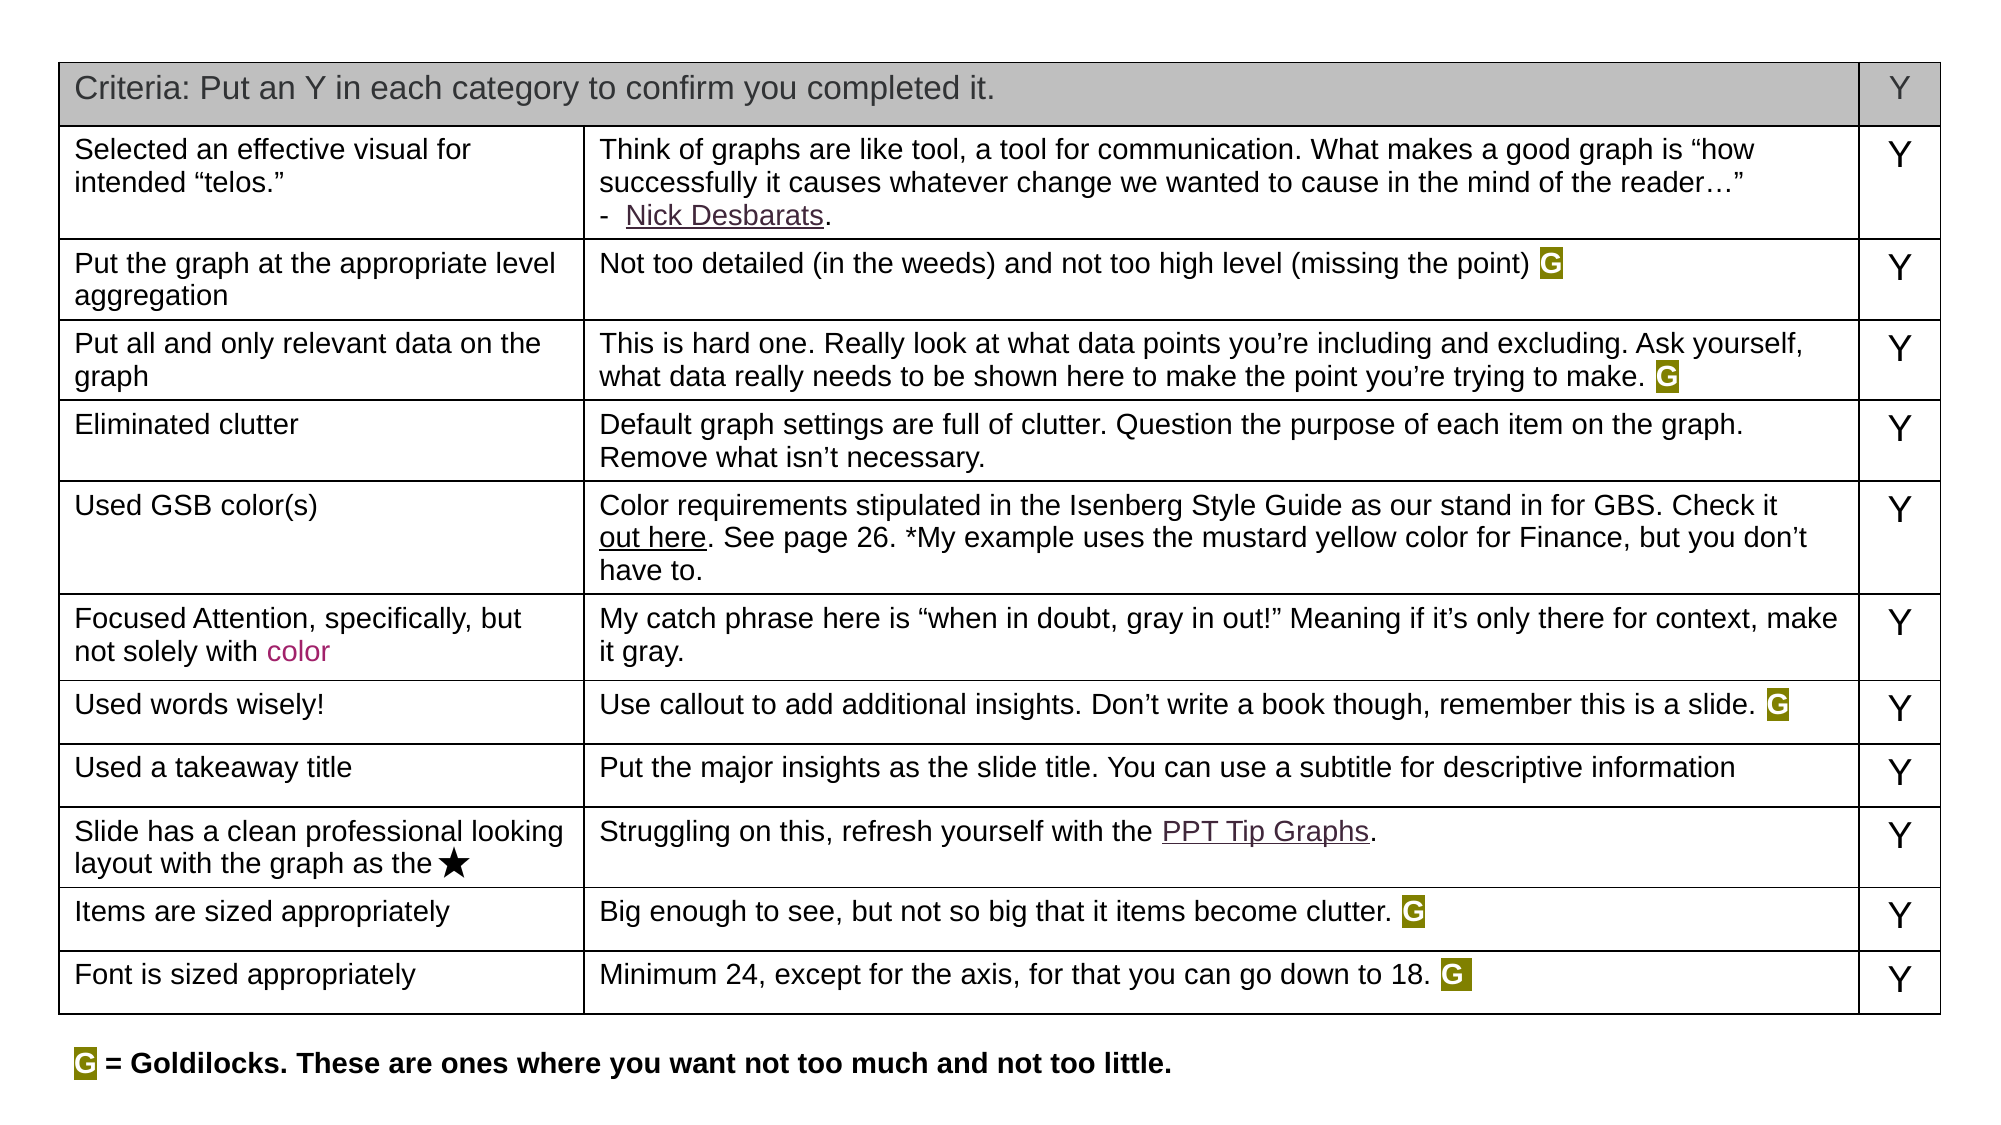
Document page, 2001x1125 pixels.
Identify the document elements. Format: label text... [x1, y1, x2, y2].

table_cell Focused Attention, specifically, but not solely with color [60, 595, 583, 680]
table_cell Not too detailed (in the weeds) and not too high level (missing the point) G [585, 240, 1858, 319]
table_cell Items are sized appropriately [60, 888, 583, 950]
text_box G = Goldilocks. These are ones where you want not too much and not too little. [59, 1037, 1910, 1087]
table_cell Eliminated clutter [60, 401, 583, 480]
table_cell Put the graph at the appropriate level aggregation [60, 240, 583, 319]
table_cell Y [1860, 745, 1940, 806]
picture [435, 843, 473, 881]
table_cell Y [1860, 321, 1940, 399]
table_cell Selected an effective visual for intended “telos.” [60, 127, 583, 238]
table_cell Y [1860, 401, 1940, 480]
table_cell Minimum 24, except for the axis, for that you can go down to 18. G [585, 952, 1858, 1013]
table_cell Used words wisely! [60, 681, 583, 743]
table_header Y [1860, 63, 1940, 125]
table_cell Y [1860, 681, 1940, 743]
table_header Criteria: Put an Y in each category to confirm you completed it. [60, 63, 1858, 125]
table_cell Used a takeaway title [60, 745, 583, 806]
table_cell Y [1860, 888, 1940, 950]
table_cell Color requirements stipulated in the Isenberg Style Guide as our stand in for GBS. Check it out here. See page 26. *My example uses the mustard yellow color for Finance, but you don’t have to. [585, 482, 1858, 593]
table_cell Used GSB color(s) [60, 482, 583, 593]
table_cell Struggling on this, refresh yourself with the PPT Tip Graphs. [585, 808, 1858, 887]
table_cell Y [1860, 808, 1940, 887]
table_cell Y [1860, 240, 1940, 319]
table_cell Y [1860, 127, 1940, 238]
table_cell Think of graphs are like tool, a tool for communication. What makes a good graph is “how successfully it causes whatever change we wanted to cause in the mind of the reader…” - Nick Desbarats. [585, 127, 1858, 238]
table_cell My catch phrase here is “when in doubt, gray in out!” Meaning if it’s only there for context, make it gray. [585, 595, 1858, 680]
table_cell Default graph settings are full of clutter. Question the purpose of each item on the graph. Remove what isn’t necessary. [585, 401, 1858, 480]
table_cell Put all and only relevant data on the graph [60, 321, 583, 399]
table_cell Put the major insights as the slide title. You can use a subtitle for descriptive information [585, 745, 1858, 806]
table_cell This is hard one. Really look at what data points you’re including and excluding. Ask yourself, what data really needs to be shown here to make the point you’re trying to make. G [585, 321, 1858, 399]
table_cell Y [1860, 952, 1940, 1013]
table_cell Use callout to add additional insights. Don’t write a book though, remember this is a slide. G [585, 681, 1858, 743]
table_cell Big enough to see, but not so big that it items become clutter. G [585, 888, 1858, 950]
table_cell Slide has a clean professional looking layout with the graph as the [60, 808, 583, 887]
table_cell Y [1860, 482, 1940, 593]
table_cell Font is sized appropriately [60, 952, 583, 1013]
table_cell Y [1860, 595, 1940, 680]
